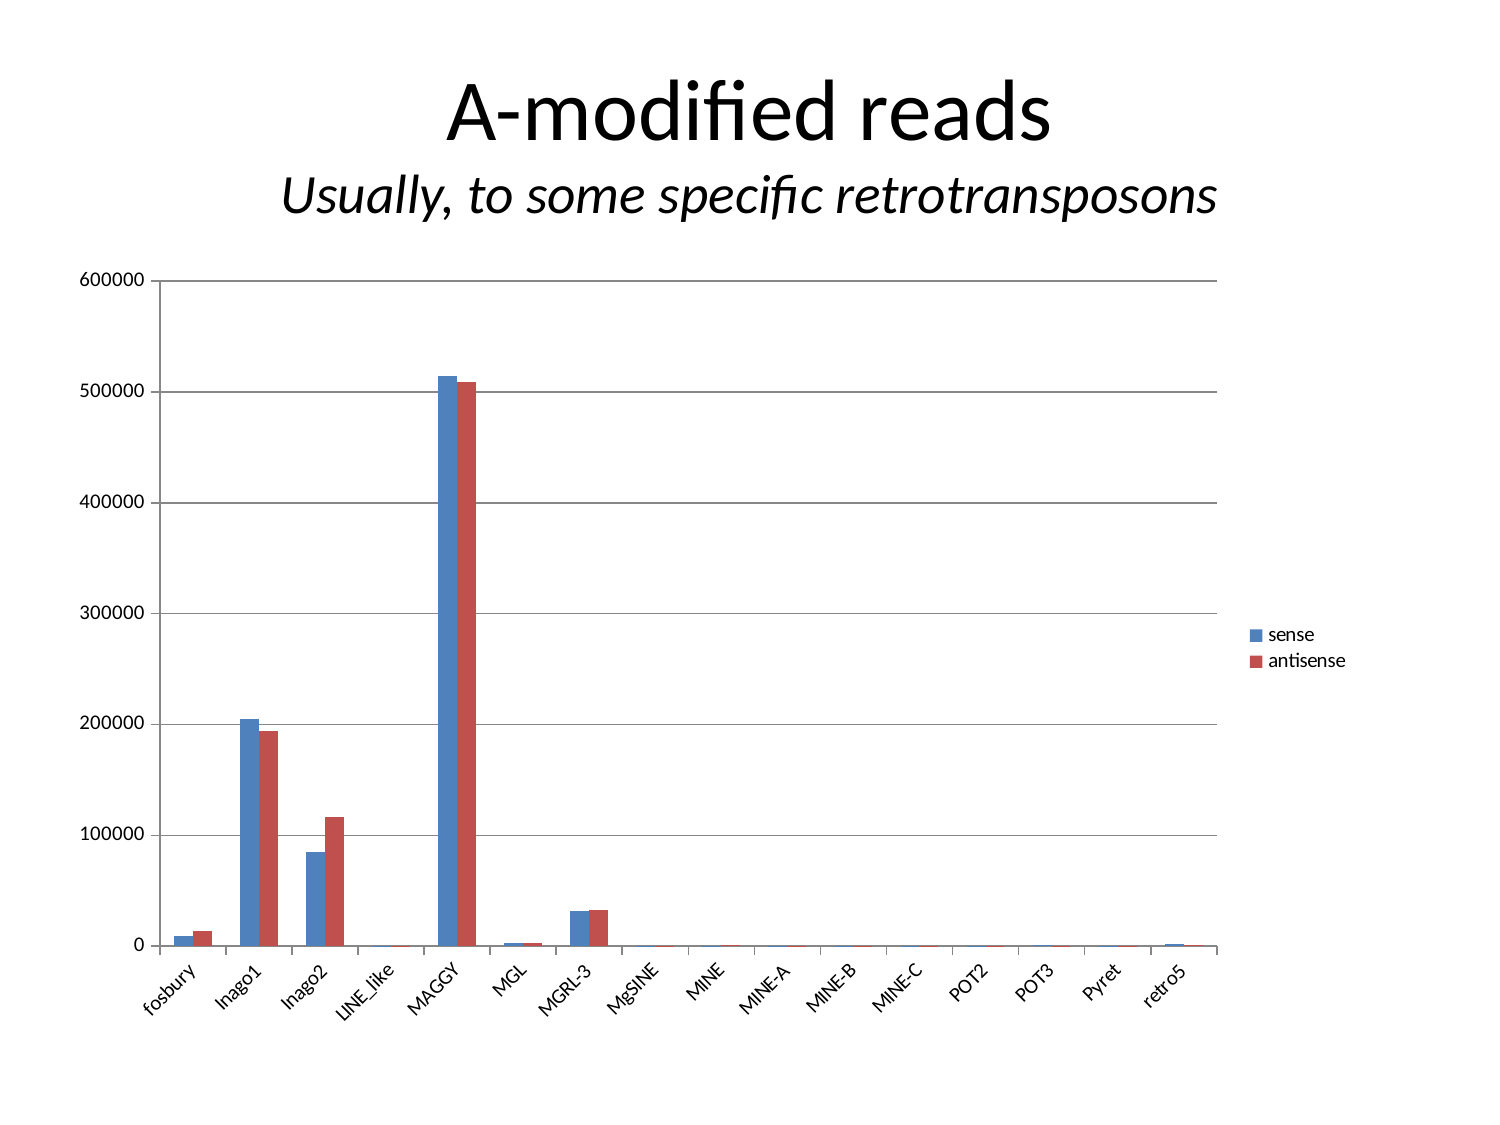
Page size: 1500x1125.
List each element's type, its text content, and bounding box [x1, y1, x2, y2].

chart [52, 255, 1365, 1043]
title A-modified reads Usually, to some specific retrotransposons [75, 45, 1425, 233]
